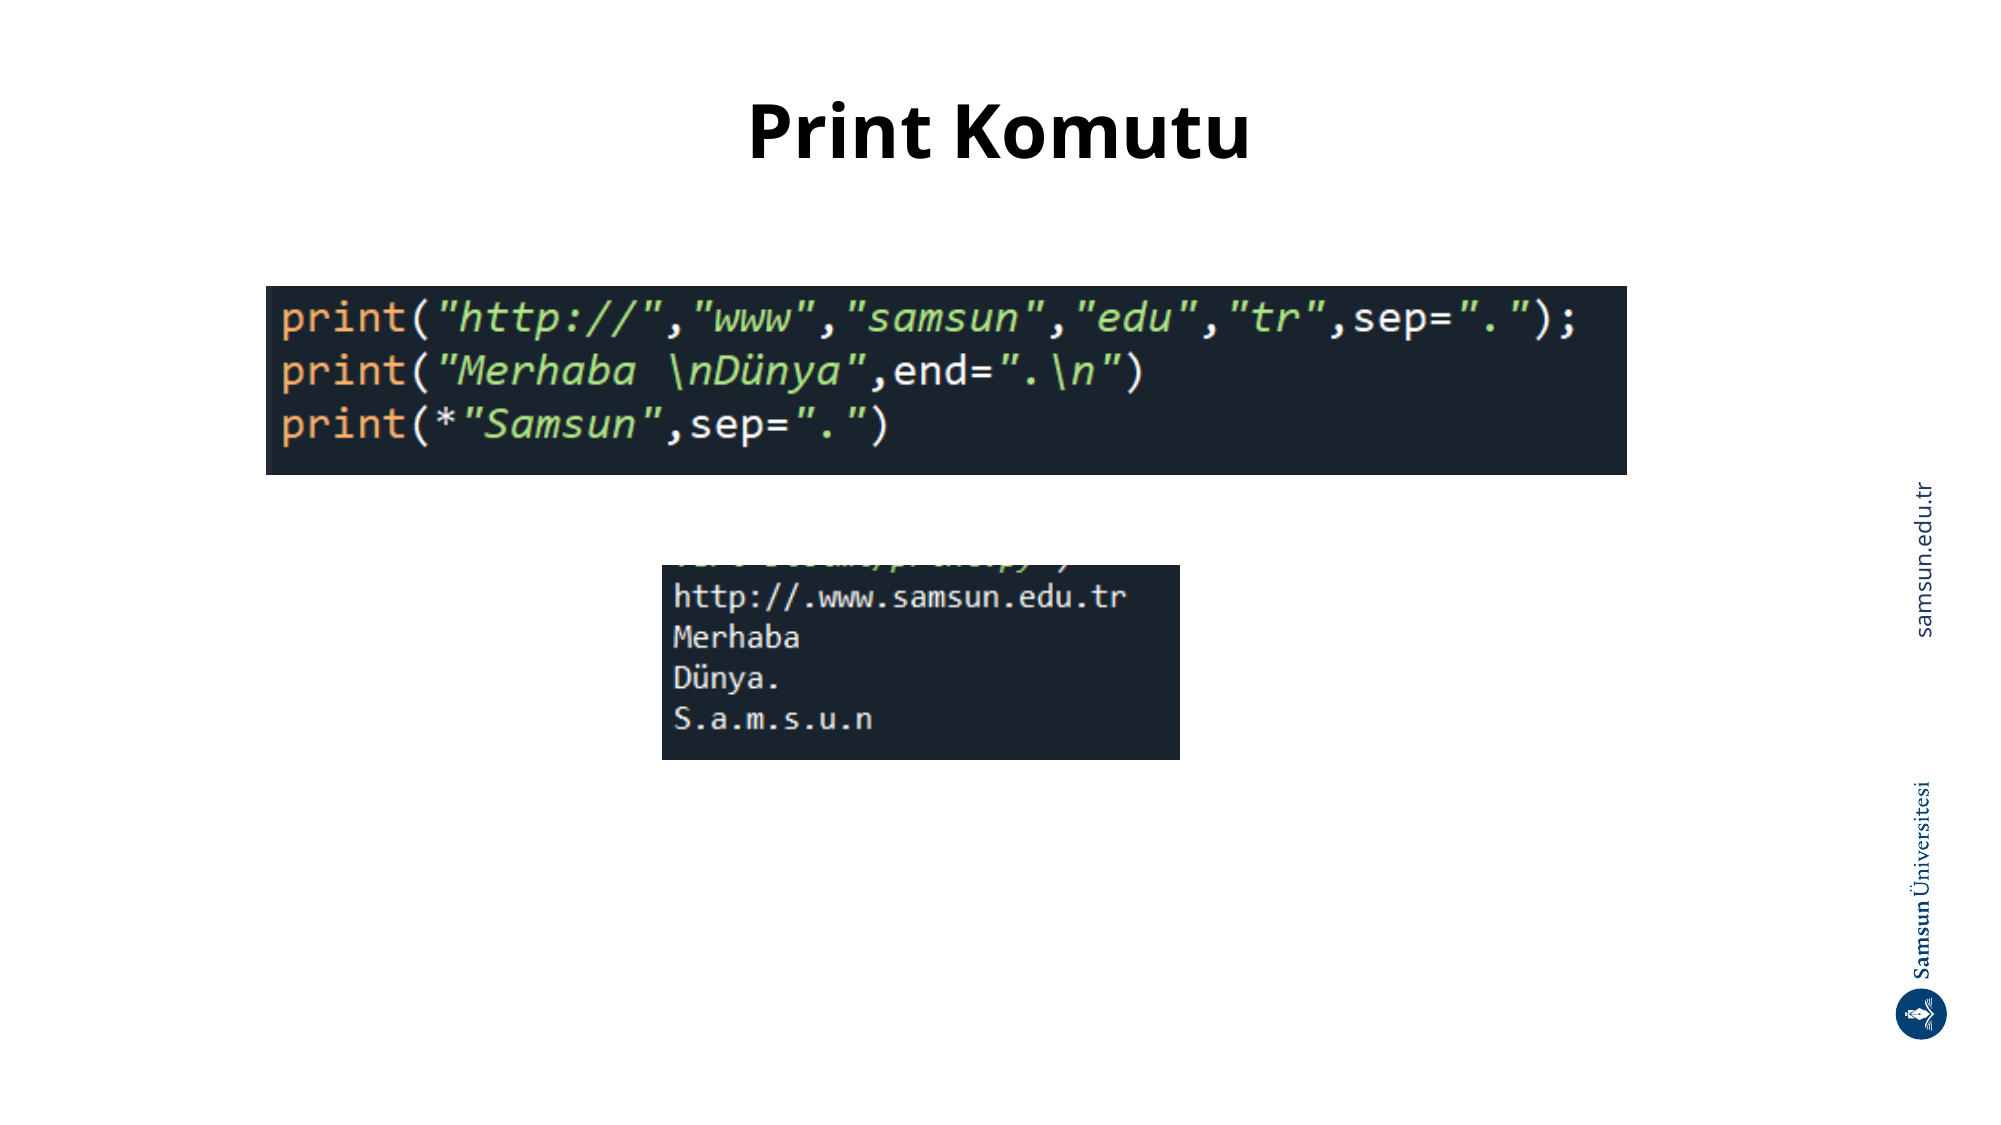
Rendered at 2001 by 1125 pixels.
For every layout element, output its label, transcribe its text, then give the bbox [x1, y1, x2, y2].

picture [662, 565, 1180, 760]
title Print Komutu [105, 52, 1895, 204]
picture [266, 286, 1627, 475]
